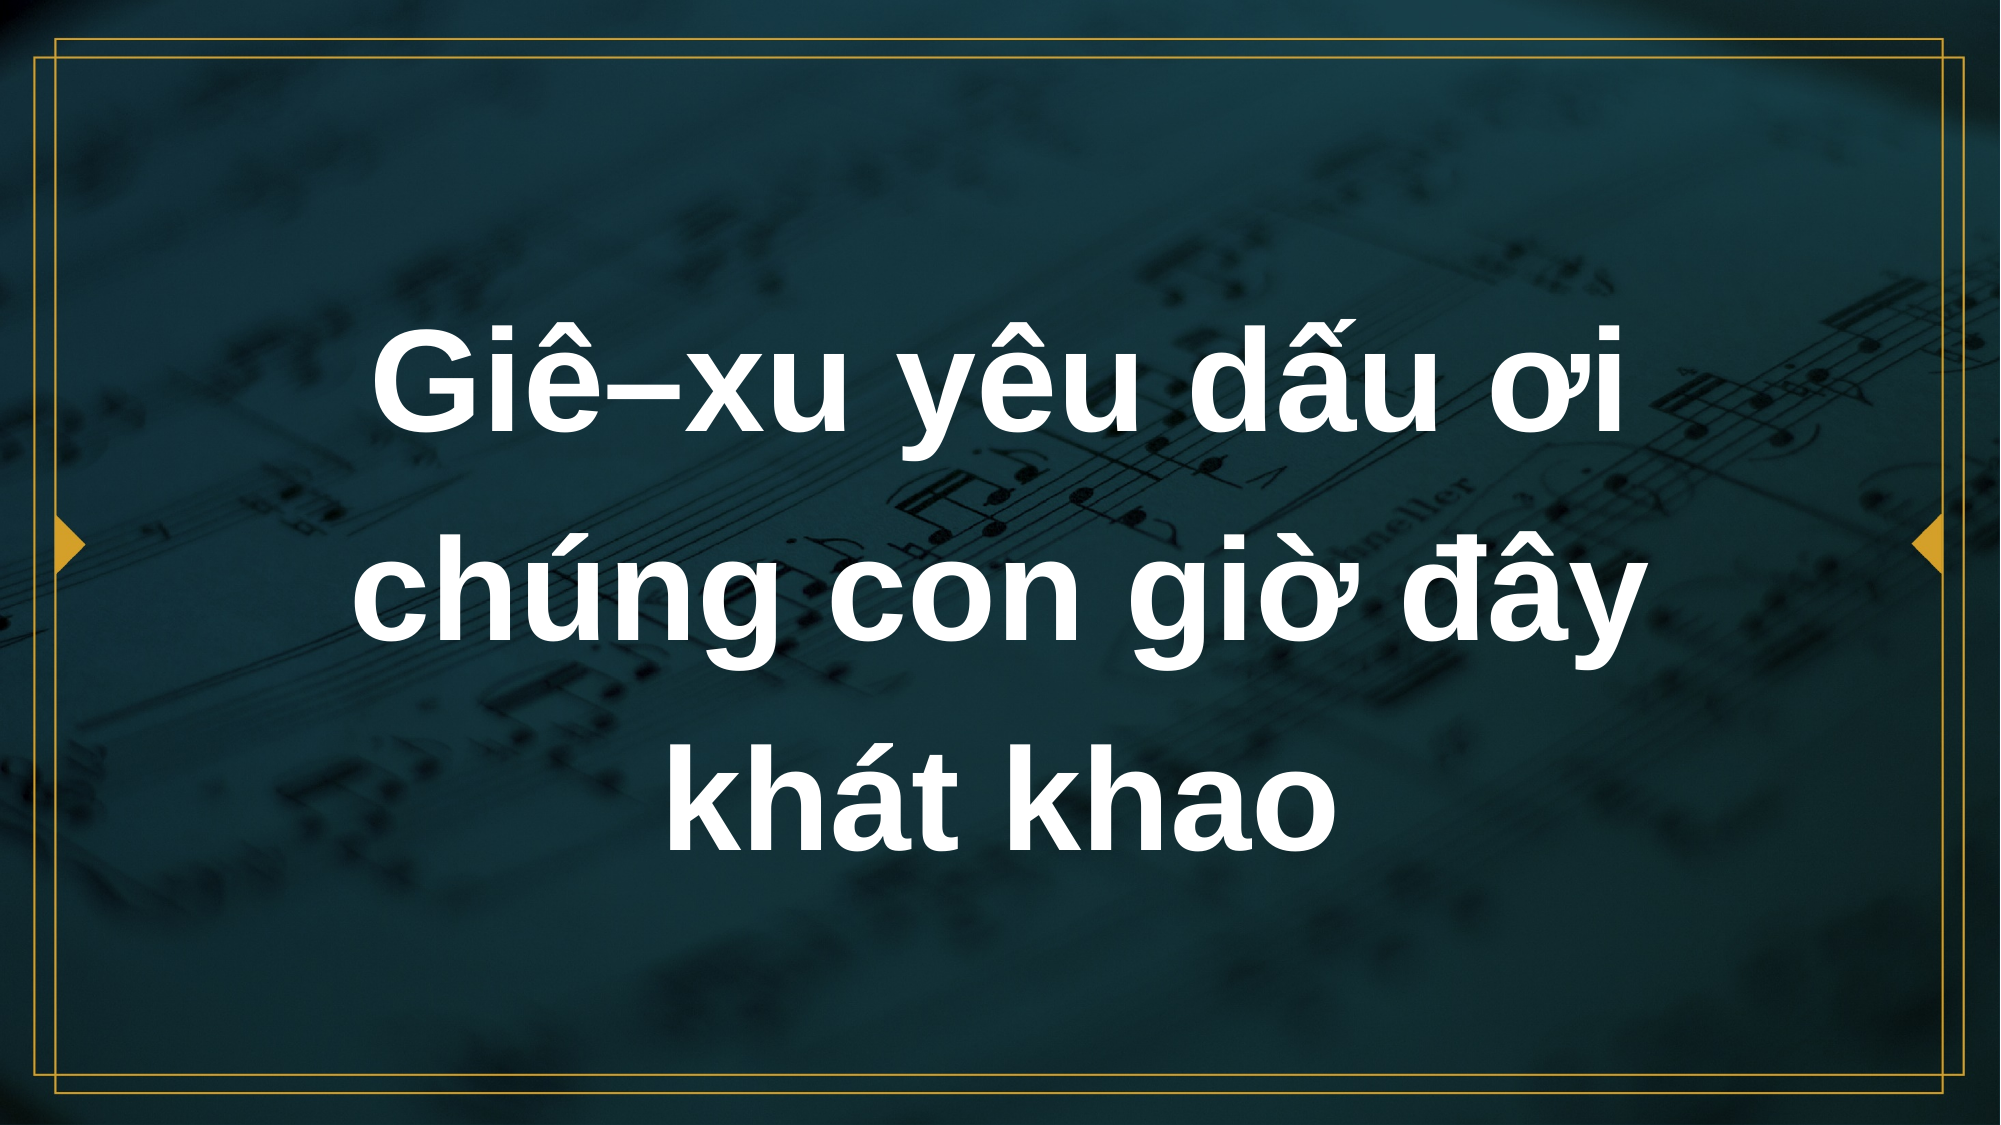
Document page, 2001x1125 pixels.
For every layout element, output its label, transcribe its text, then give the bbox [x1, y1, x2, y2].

title Giê–xu yêu dấu ơi chúng con giờ đây khát khao [55, 53, 1945, 1077]
picture [0, 0, 2000, 1125]
